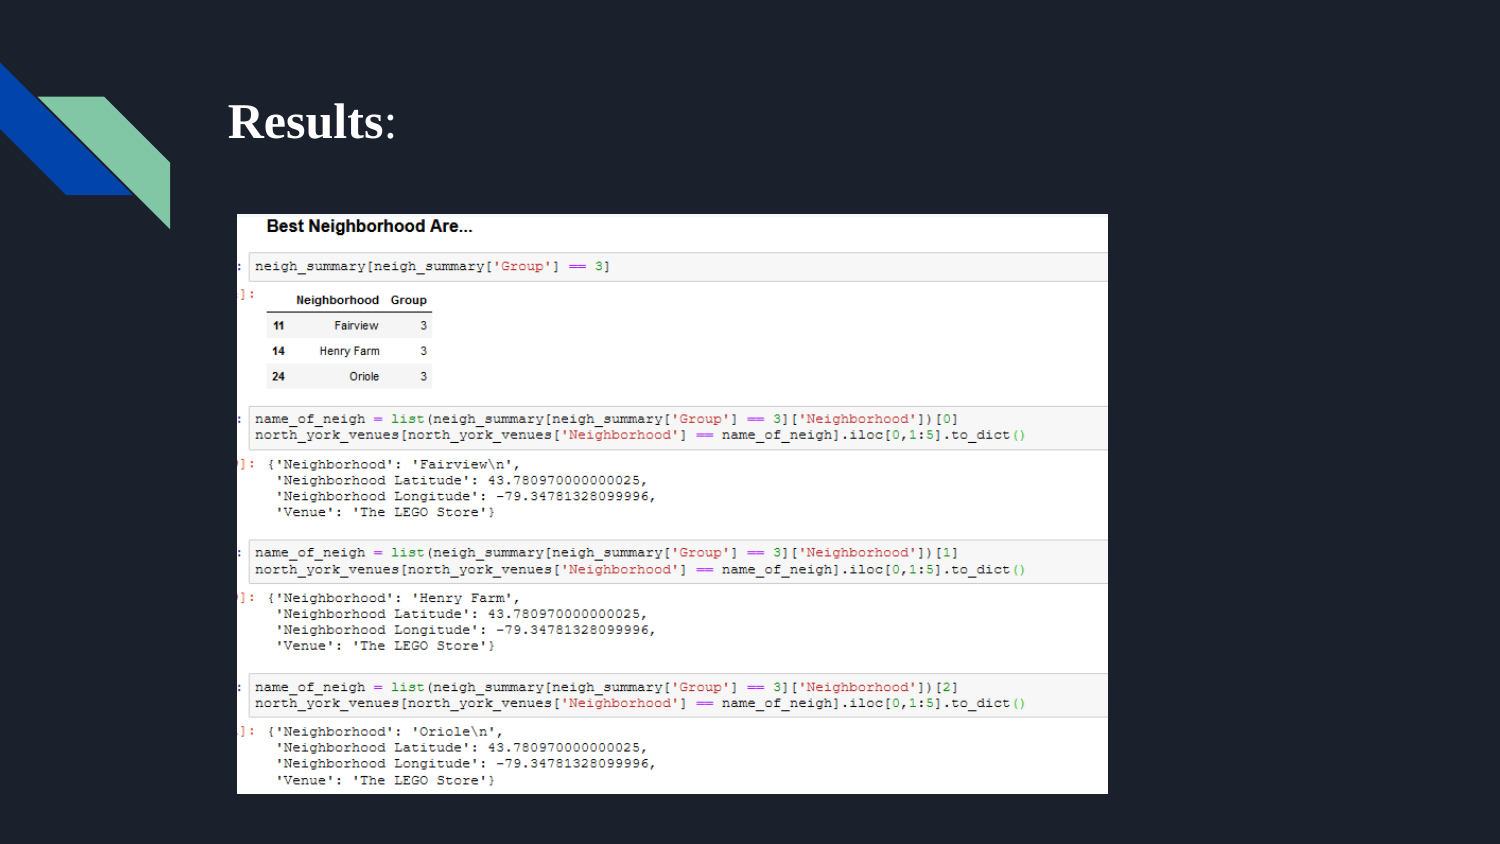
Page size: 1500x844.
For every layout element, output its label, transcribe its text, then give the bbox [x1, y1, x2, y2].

picture [237, 214, 1108, 794]
title Results: [212, 64, 1368, 215]
